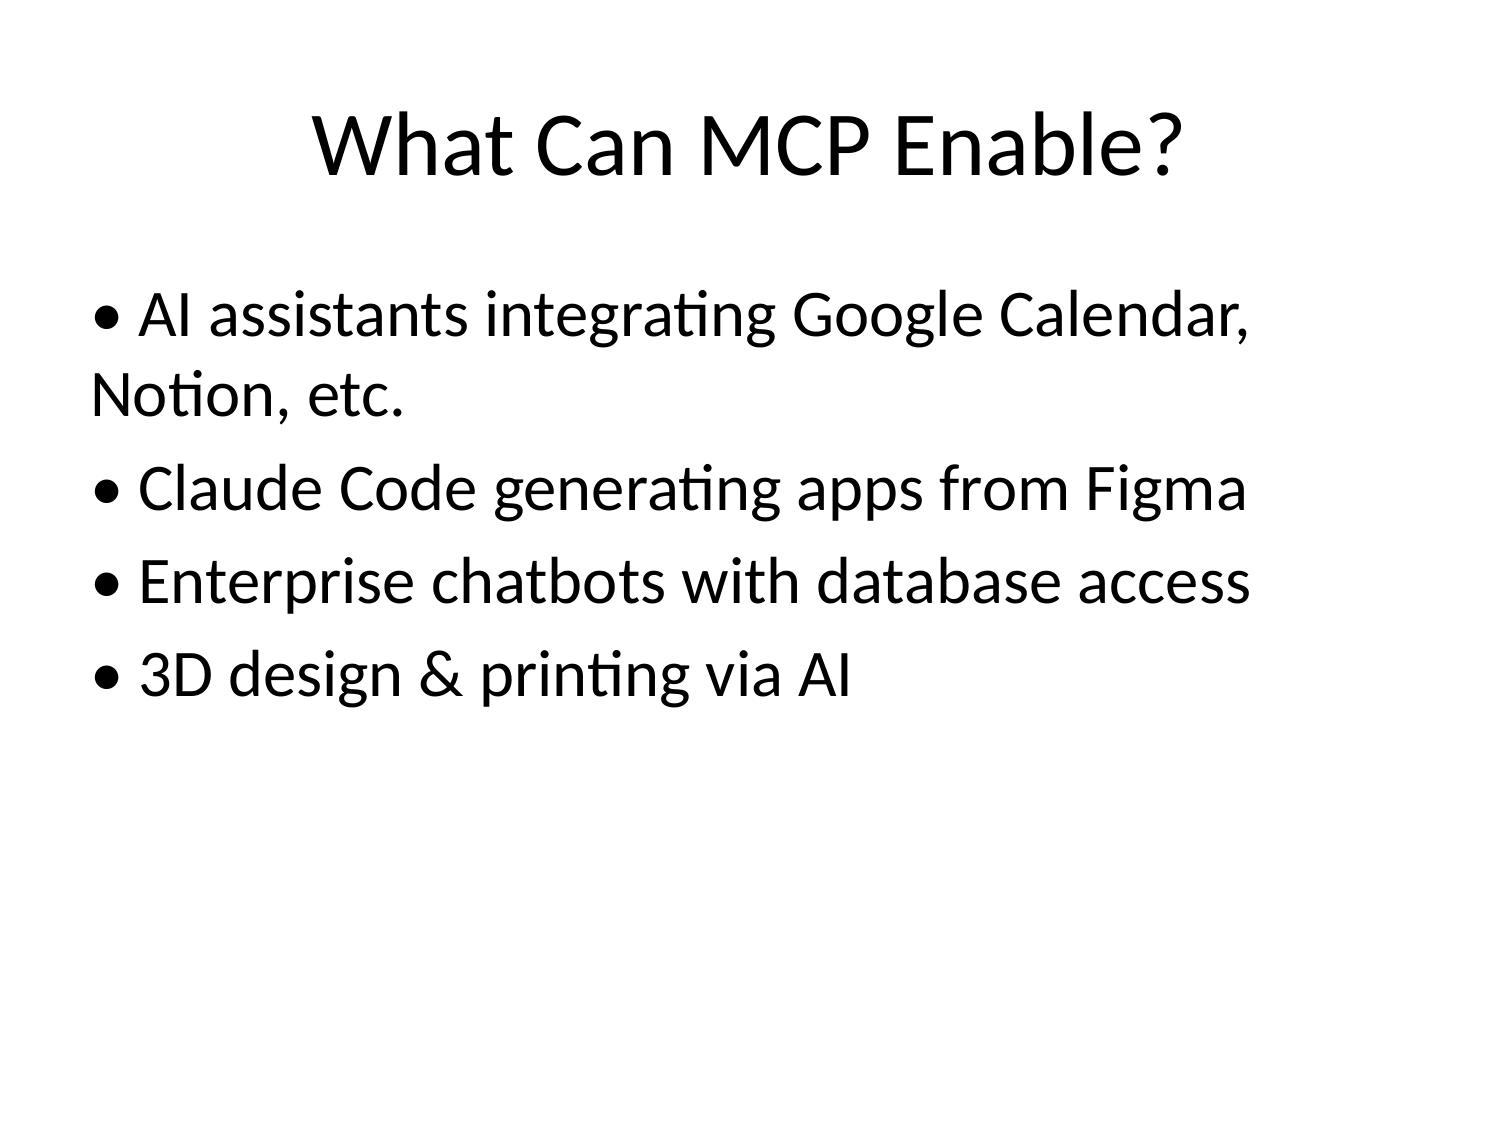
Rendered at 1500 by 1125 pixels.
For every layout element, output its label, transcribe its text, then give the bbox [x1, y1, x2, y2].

title What Can MCP Enable? [75, 45, 1425, 233]
list • AI assistants integrating Google Calendar, Notion, etc. • Claude Code generating apps from Figma • Enterprise chatbots with database access • 3D design & printing via AI [75, 262, 1425, 1005]
